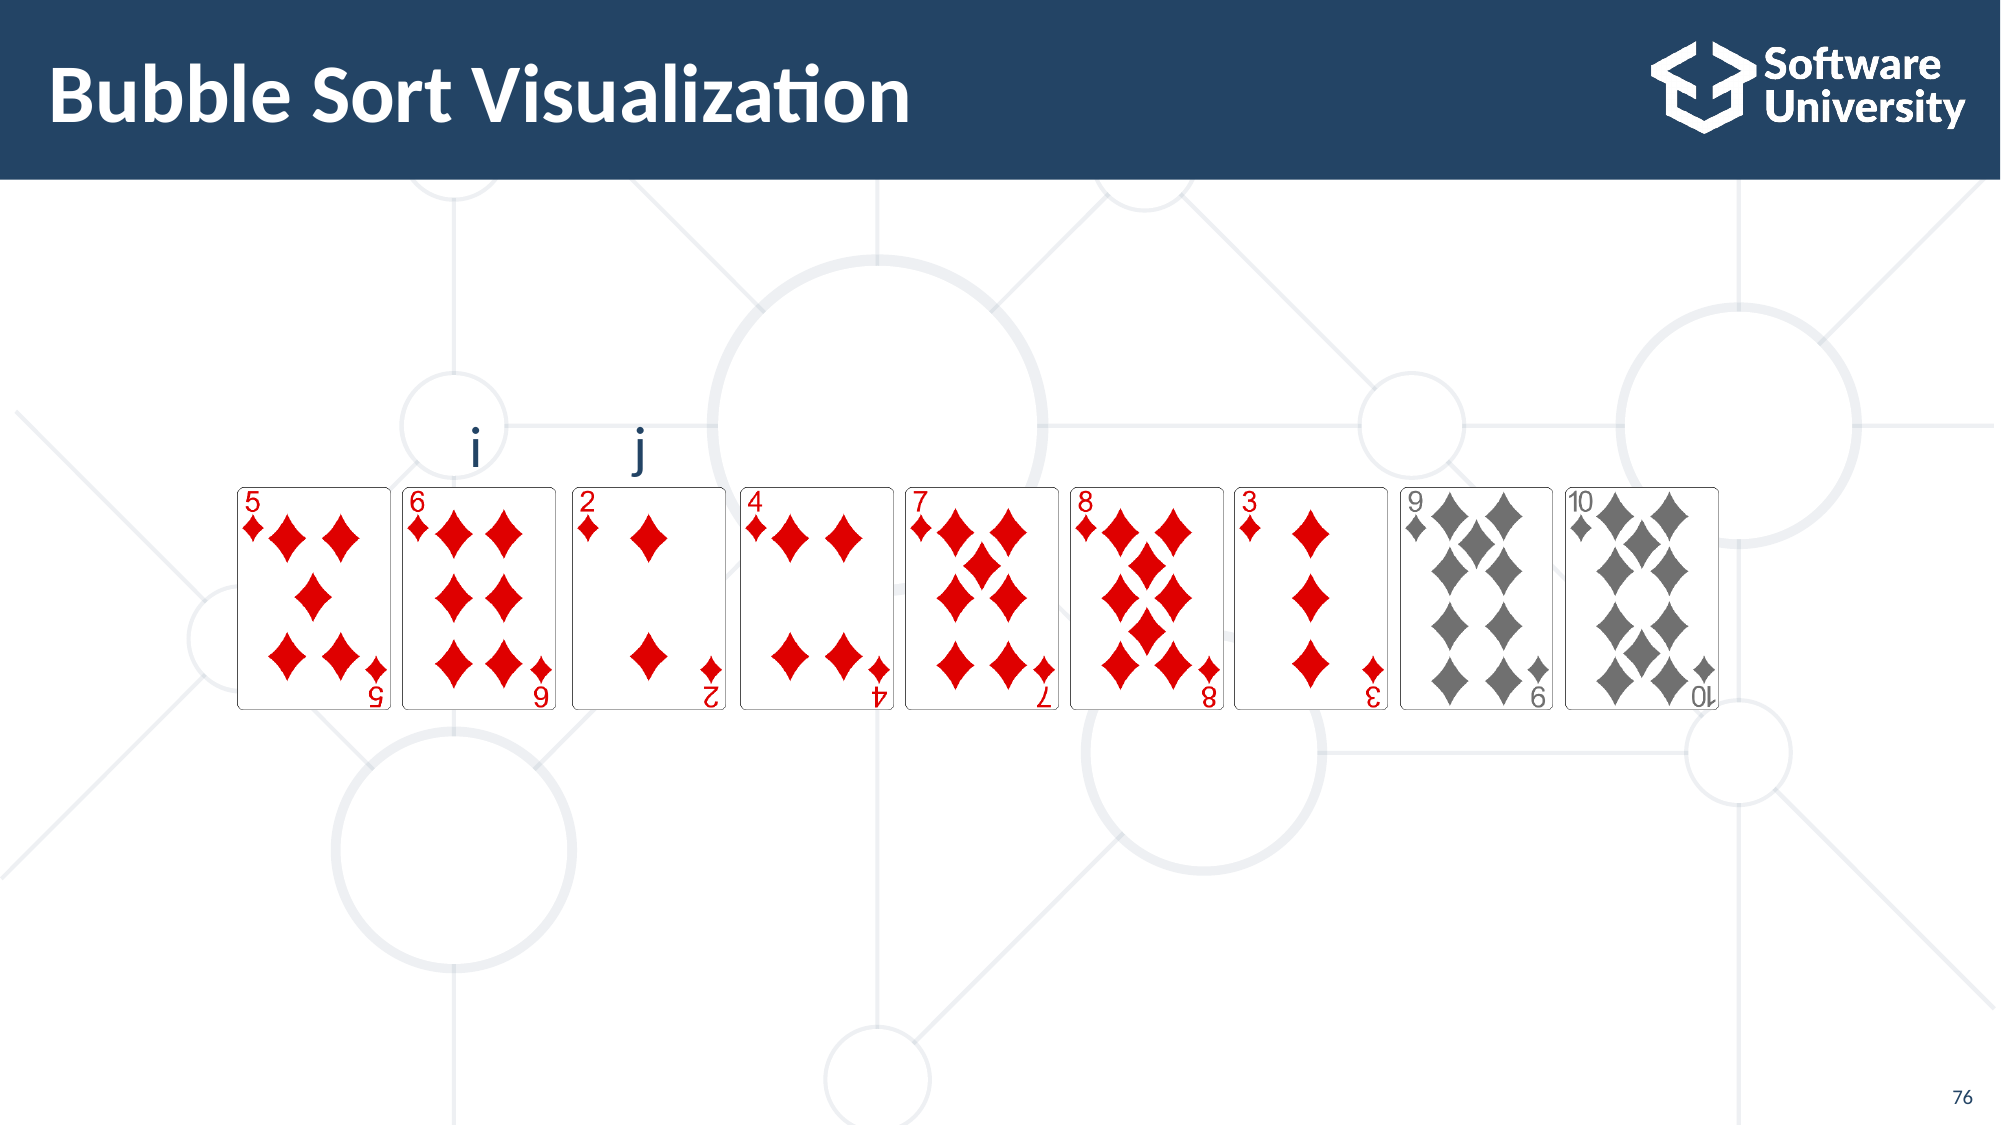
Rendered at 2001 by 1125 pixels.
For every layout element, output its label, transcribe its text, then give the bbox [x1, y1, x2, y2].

picture [739, 487, 894, 710]
title Bubble Sort Visualization [31, 16, 1625, 162]
picture [572, 487, 726, 710]
picture [905, 487, 1059, 710]
picture [1070, 487, 1224, 710]
picture [1651, 41, 1966, 134]
picture [237, 487, 391, 710]
text_box i [454, 401, 498, 485]
picture [402, 487, 556, 710]
picture [1399, 487, 1554, 710]
slide_number 76 [1927, 1067, 1989, 1117]
picture [1565, 487, 1720, 710]
picture [1233, 487, 1388, 710]
text_box j [618, 401, 663, 485]
